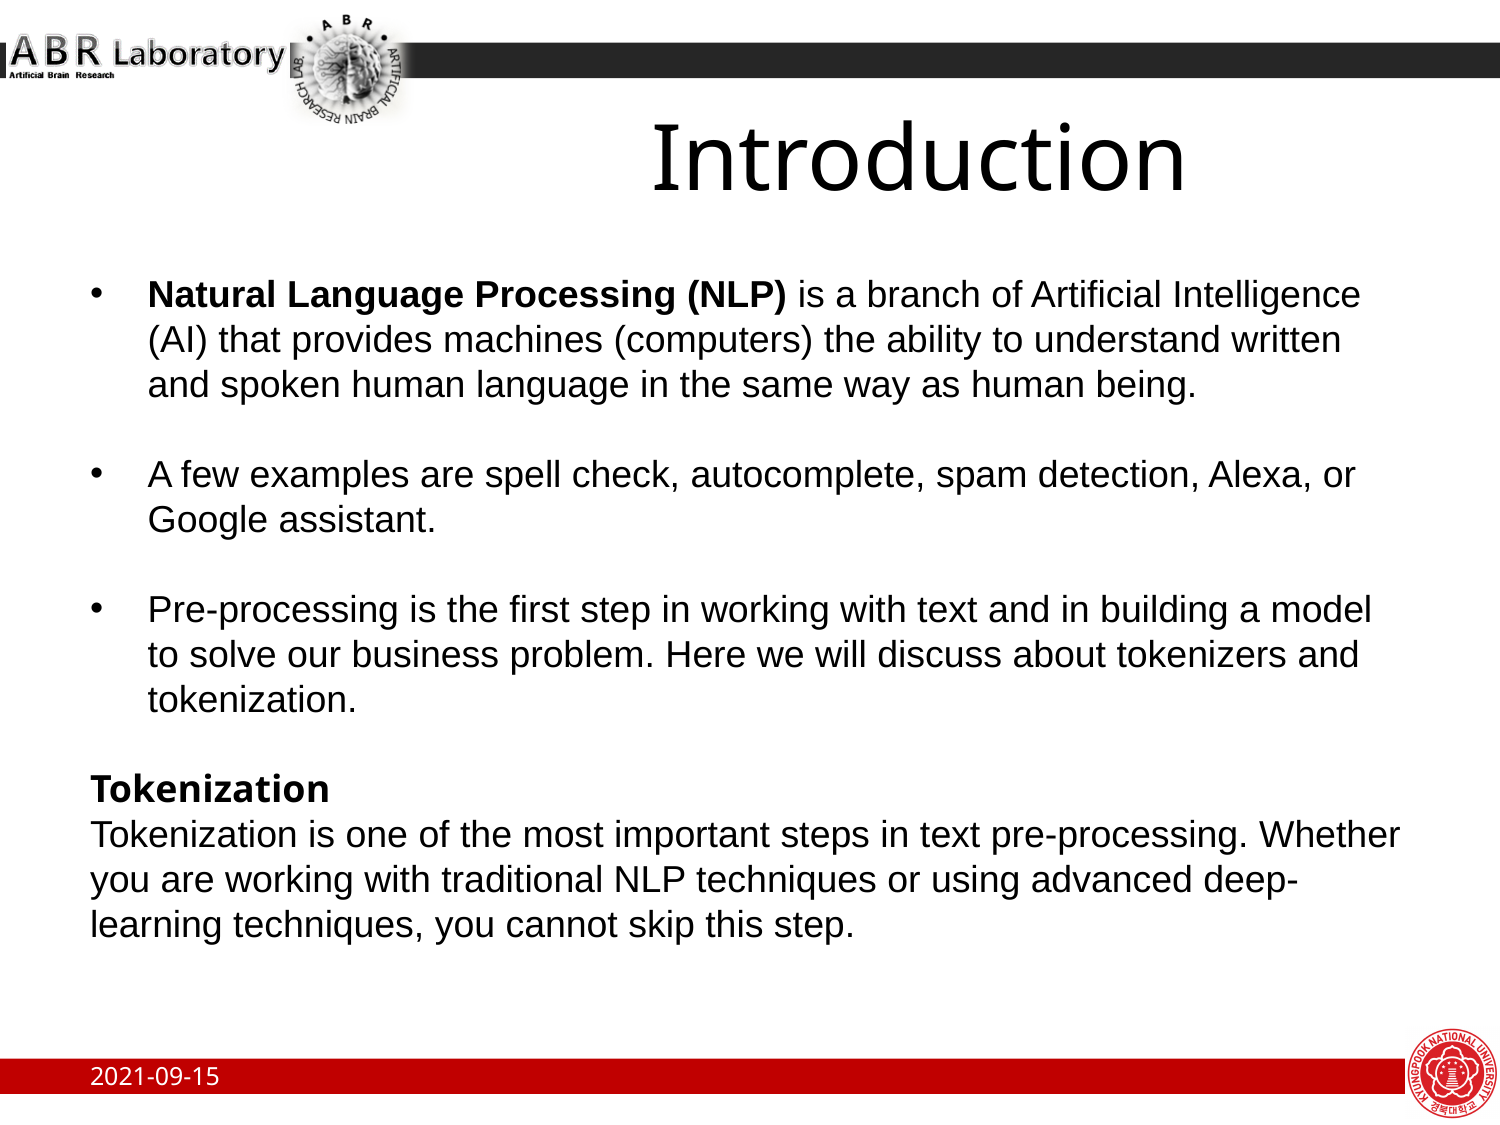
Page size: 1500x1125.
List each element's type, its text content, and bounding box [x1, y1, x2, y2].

list Natural Language Processing (NLP) is a branch of Artificial Intelligence (AI) that provides machines (computers) the ability to understand written and spoken human language in the same way as human being. A few examples are spell check, autocomplete, spam detection, Alexa, or Google assistant. Pre-processing is the first step in working with text and in building a model to solve our business problem. Here we will discuss about tokenizers and tokenization. Tokenization Tokenization is one of the most important steps in text pre-processing. Whether you are working with traditional NLP techniques or using advanced deep-learning techniques, you cannot skip this step. [75, 262, 1425, 1005]
picture [6, 4, 420, 136]
title Introduction [416, 45, 1425, 262]
picture [1405, 1026, 1500, 1119]
